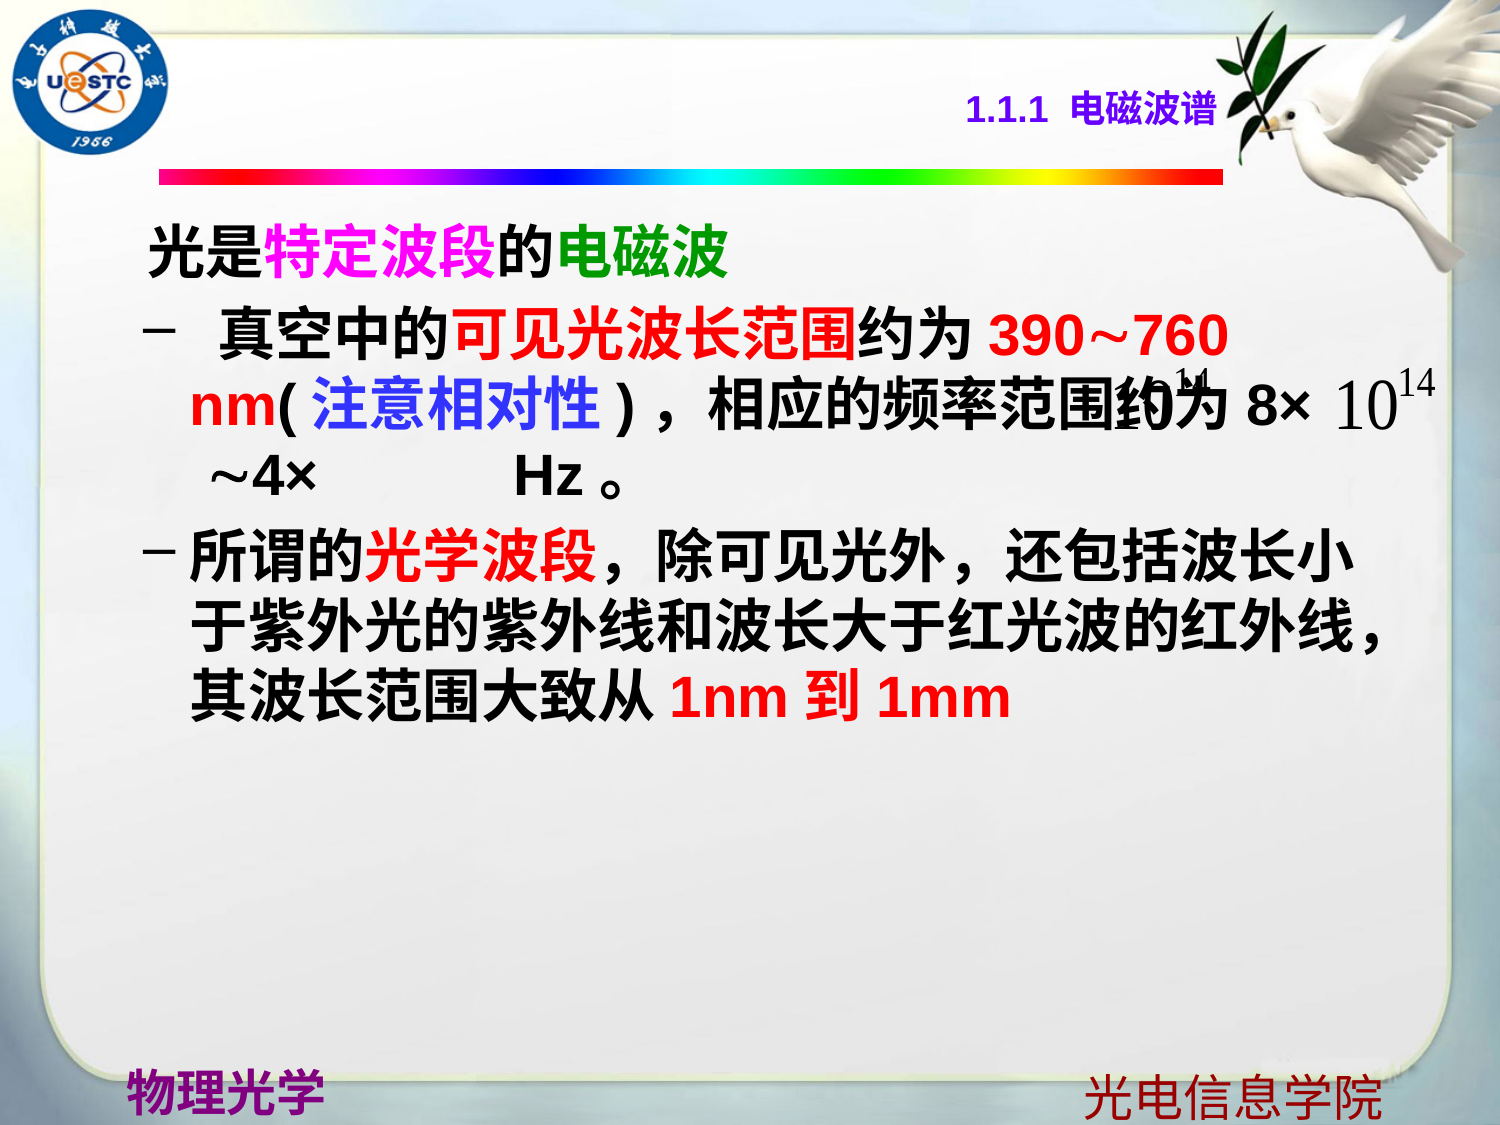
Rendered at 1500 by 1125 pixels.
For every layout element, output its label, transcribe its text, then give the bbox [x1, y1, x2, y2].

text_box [1330, 349, 1448, 449]
picture [0, 0, 1500, 1125]
list 光是特定波段的电磁波 真空中的可见光波长范围约为390760 nm(注意相对性)，相应的频率范围约为8× 4× Hz。 所谓的光学波段，除可见光外，还包括波长小于紫外光的紫外线和波长大于红光波的红外线，其波长范围大致从1nm到1mm [52, 207, 1400, 823]
text_box 1.1.1 电磁波谱 [950, 78, 1235, 126]
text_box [1106, 349, 1223, 449]
